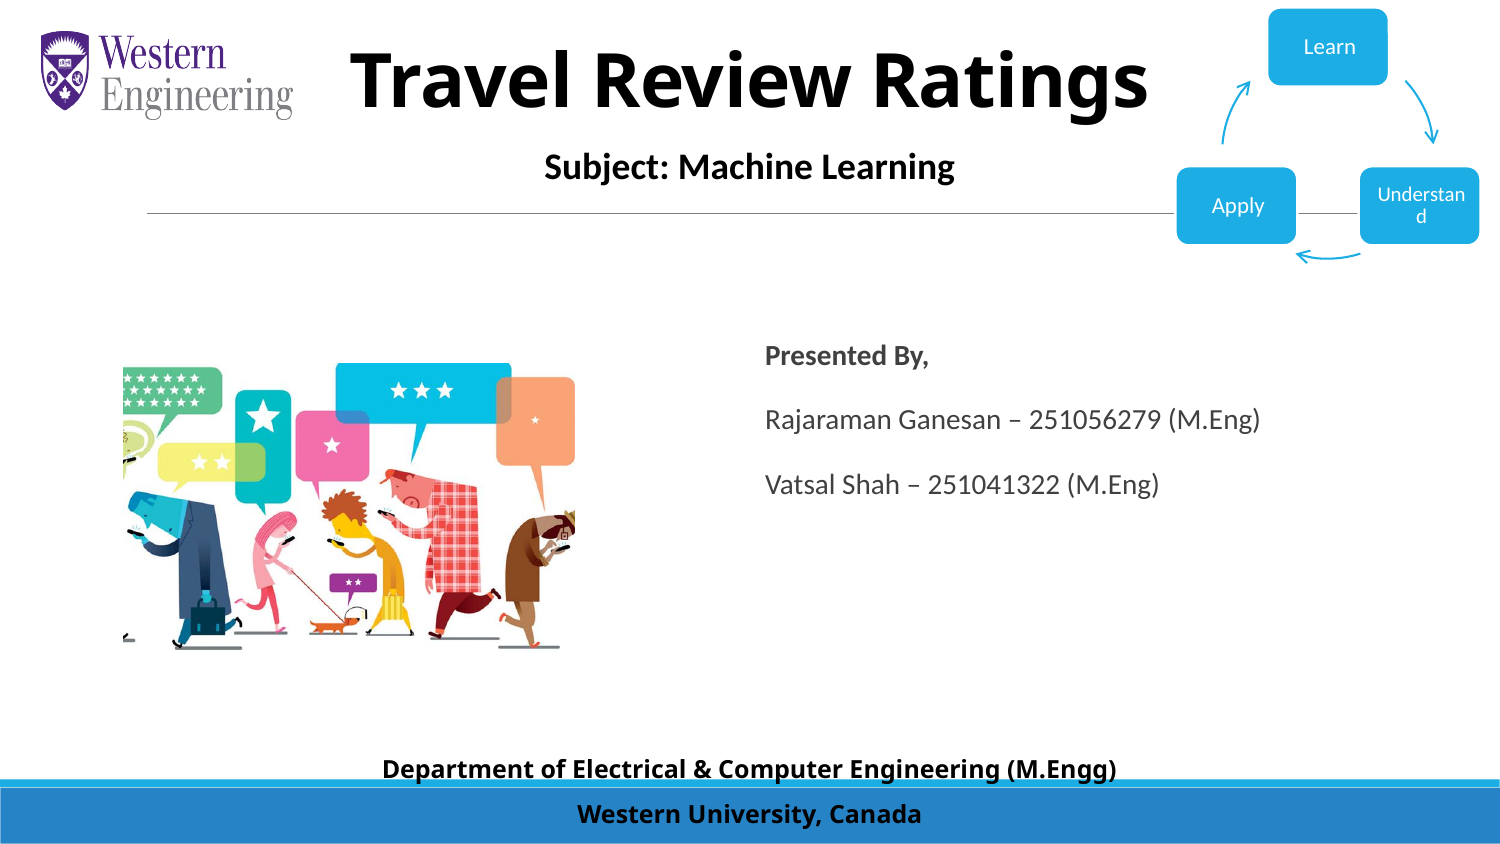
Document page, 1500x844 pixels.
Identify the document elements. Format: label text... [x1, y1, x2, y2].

text_box [0, 133, 1152, 222]
picture [40, 30, 294, 121]
text_box Subject: Machine Learning [529, 134, 971, 195]
text_box Department of Electrical & Computer Engineering (M.Engg) Western University, Canada [0, 731, 1500, 836]
title Travel Review Ratings [300, 31, 1152, 125]
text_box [1155, 6, 1500, 275]
list Presented By, Rajaraman Ganesan – 251056279 (M.Eng) Vatsal Shah – 251041322 (M.Eng) [750, 325, 1407, 635]
picture [123, 363, 576, 654]
